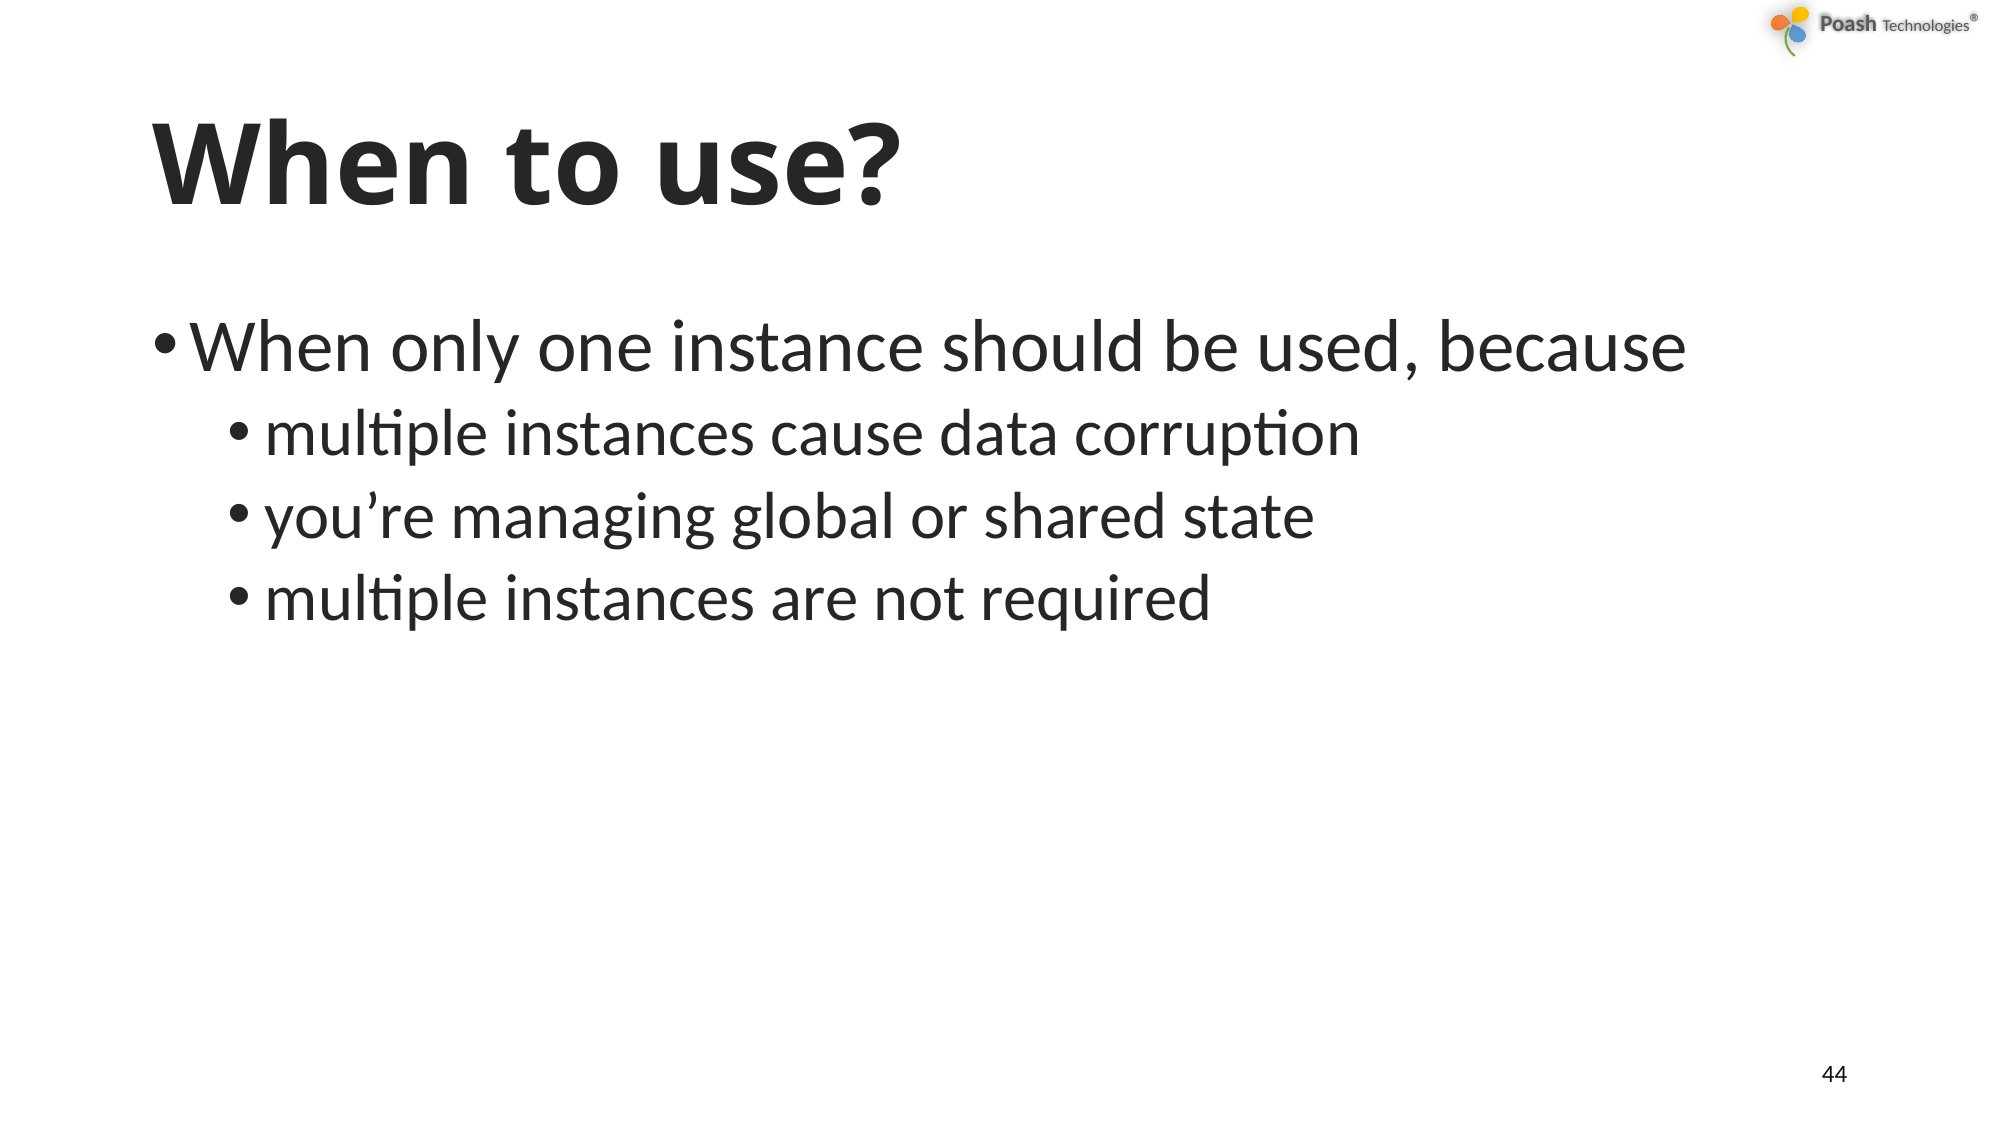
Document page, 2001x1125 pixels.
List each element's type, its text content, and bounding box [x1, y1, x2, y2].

slide_number 44 [1412, 1042, 1863, 1103]
list When only one instance should be used, because multiple instances cause data corruption you’re managing global or shared state multiple instances are not required [137, 299, 1863, 1014]
title When to use? [137, 59, 1863, 278]
